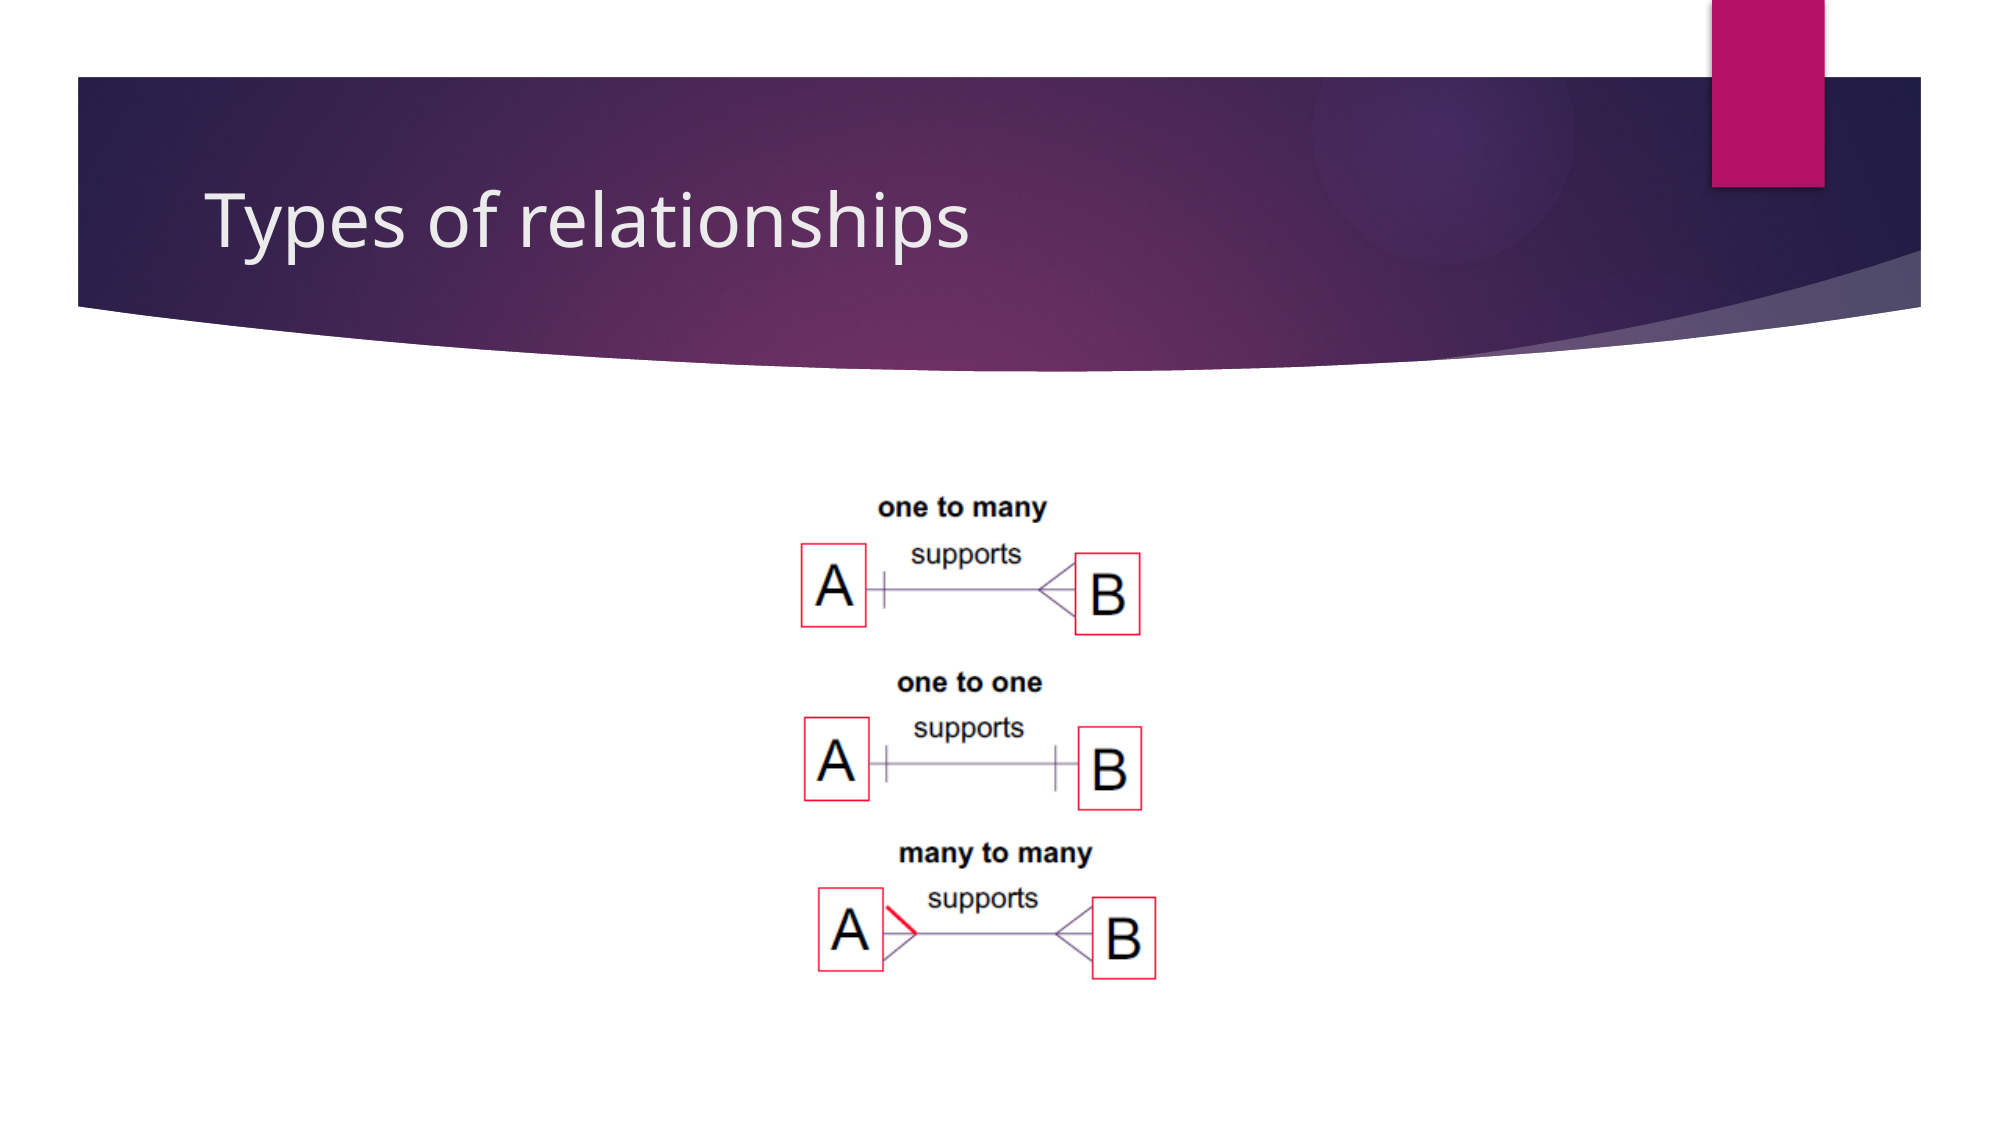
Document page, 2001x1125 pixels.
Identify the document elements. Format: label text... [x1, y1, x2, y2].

picture [773, 473, 1184, 1009]
title Types of relationships [189, 159, 1627, 276]
